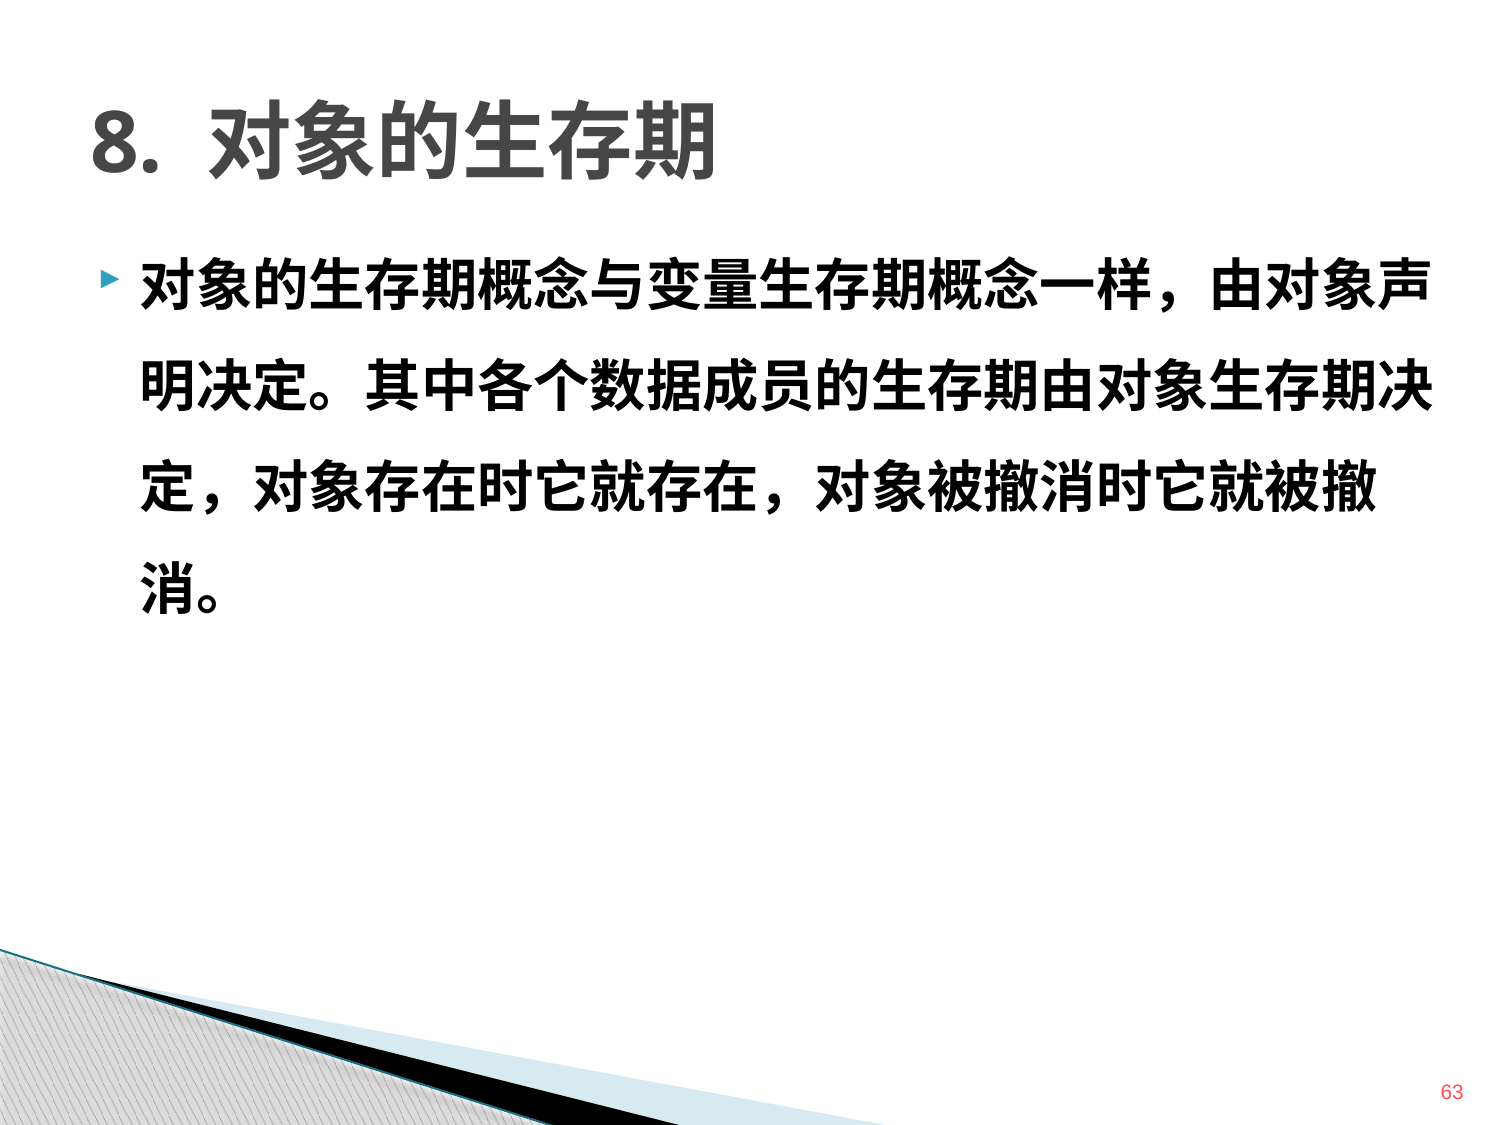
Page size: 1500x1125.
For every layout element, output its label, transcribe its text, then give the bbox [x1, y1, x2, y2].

slide_number 63 [1418, 1051, 1479, 1112]
title 8. 对象的生存期 [75, 45, 1425, 208]
list 对象的生存期概念与变量生存期概念一样，由对象声明决定。其中各个数据成员的生存期由对象生存期决定，对象存在时它就存在，对象被撤消时它就被撤消。 [64, 208, 1459, 1071]
